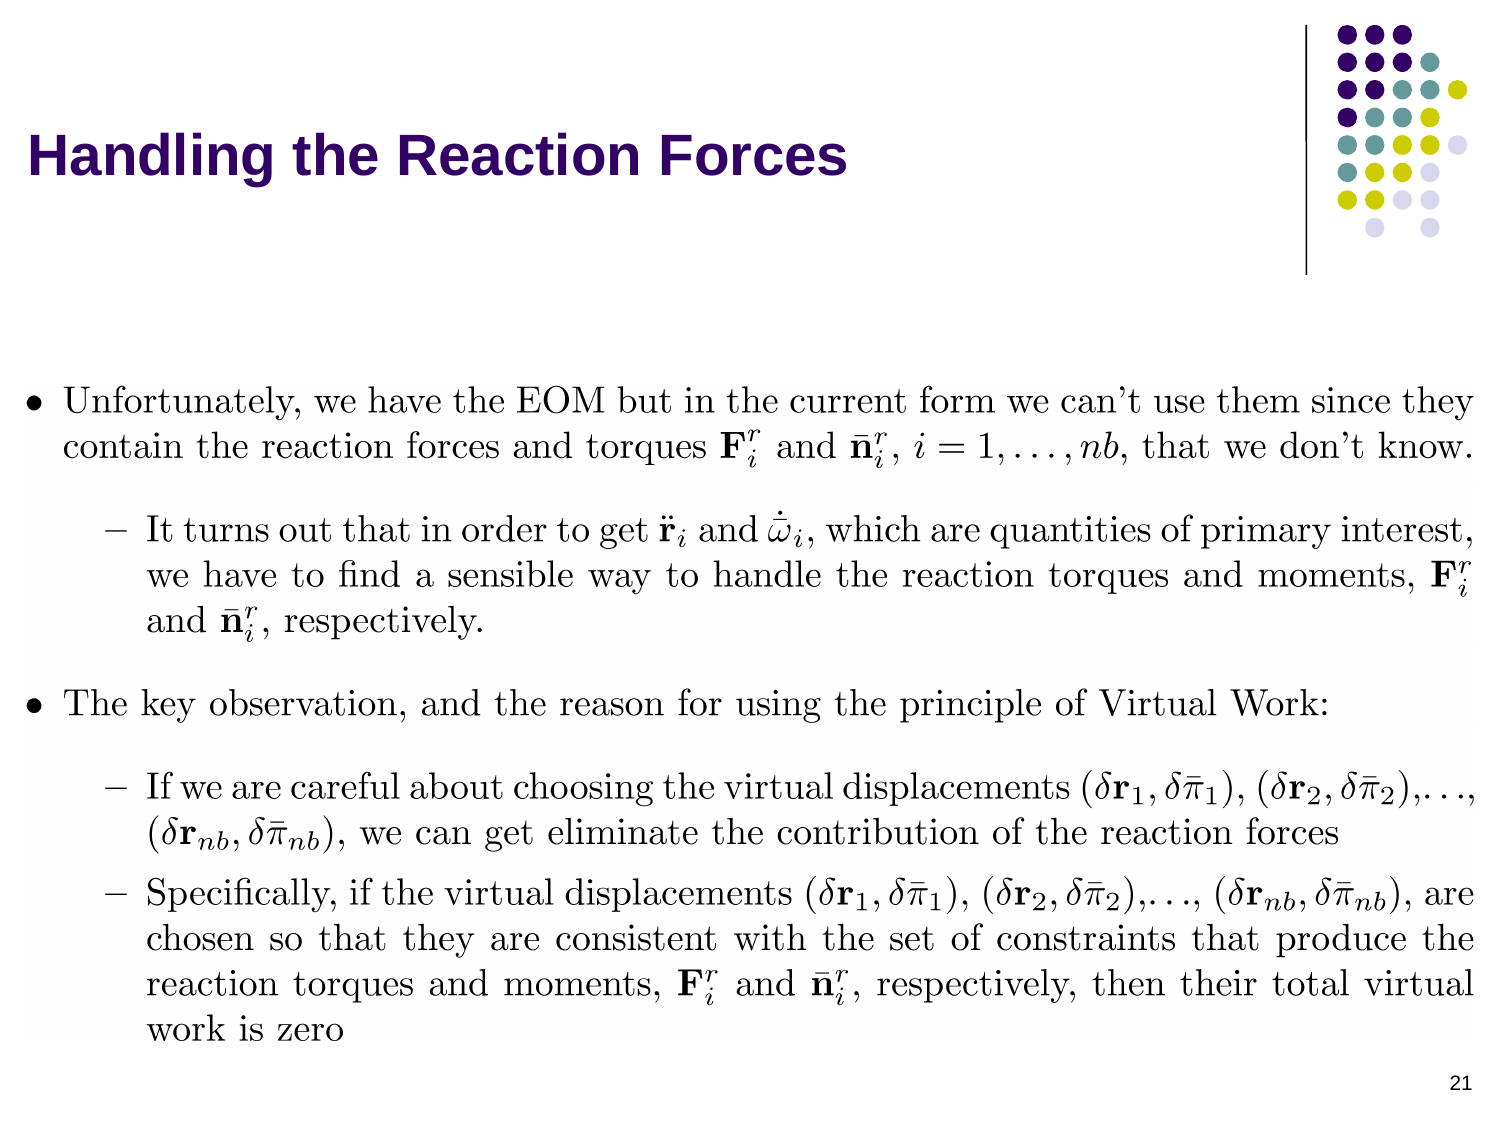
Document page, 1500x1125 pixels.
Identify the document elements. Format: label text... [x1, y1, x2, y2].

picture [26, 381, 1478, 1044]
slide_number 21 [1362, 1062, 1488, 1113]
title Handling the Reaction Forces [12, 37, 1288, 196]
